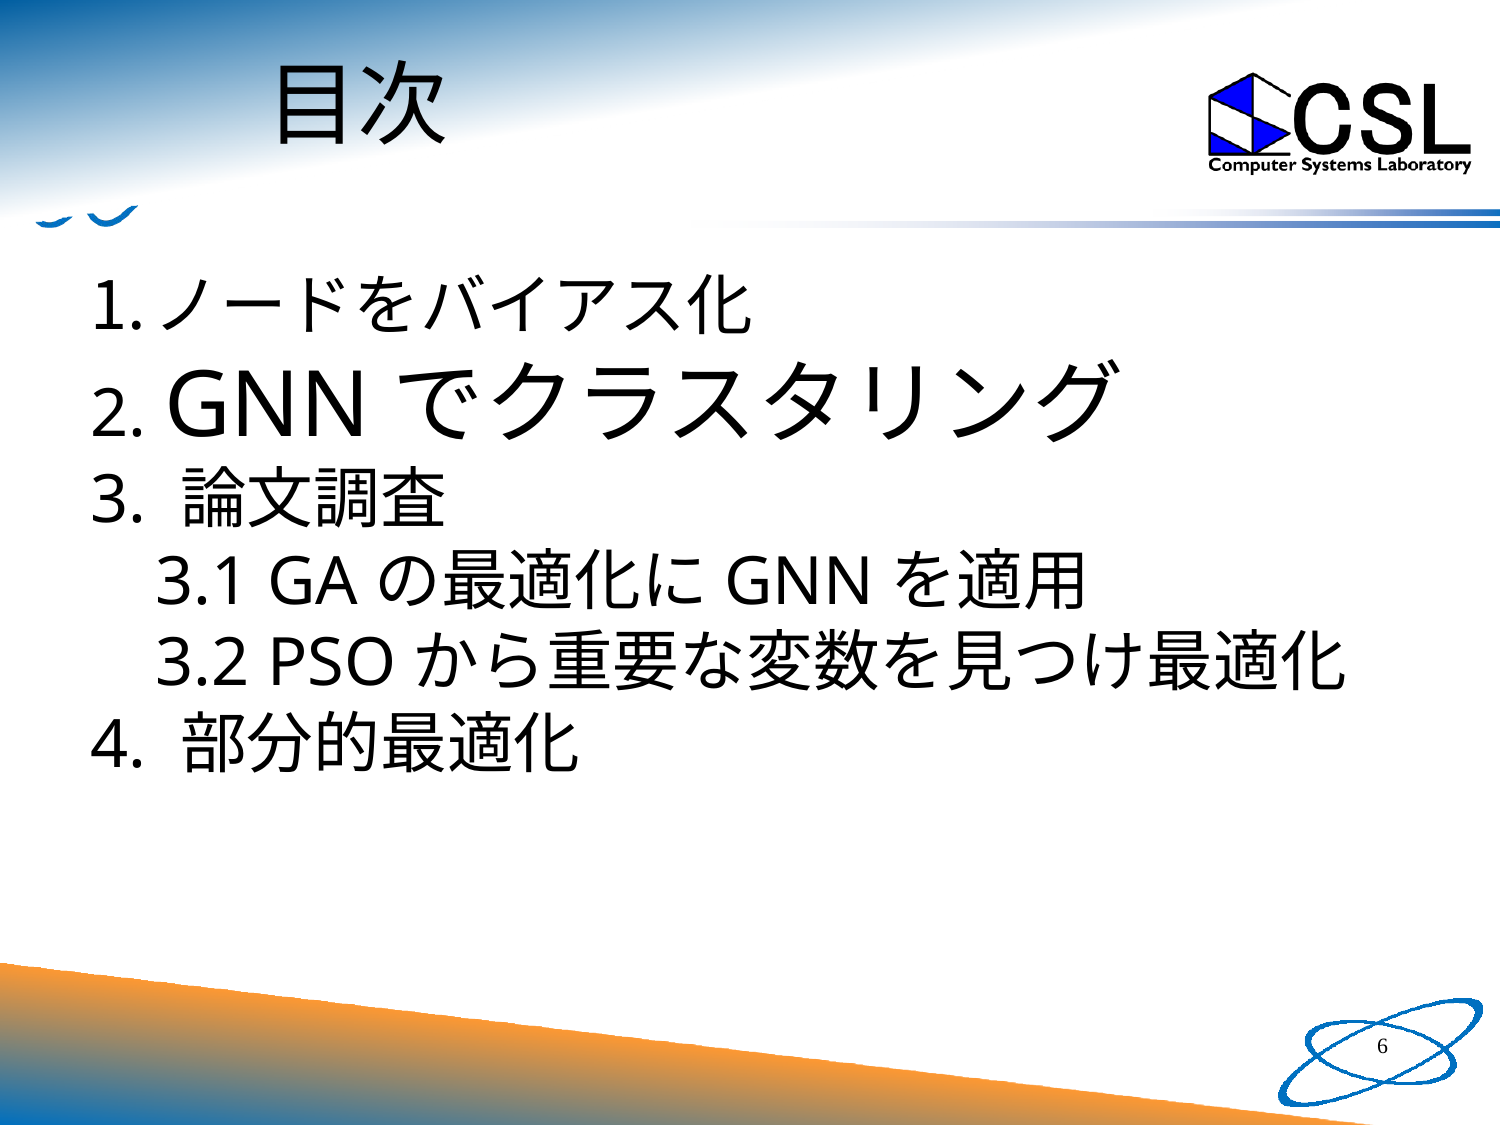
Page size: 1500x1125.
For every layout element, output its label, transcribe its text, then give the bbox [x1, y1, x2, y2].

picture [0, 963, 1483, 1125]
title 目次 [264, 44, 638, 235]
text_box ノードをバイアス化 2. GNNでクラスタリング 3. 論文調査 3.1 GAの最適化にGNNを適用 3.2 PSOから重要な変数を見つけ最適化 4. 部分的最適化 [89, 261, 1388, 781]
picture [0, 0, 1500, 228]
slide_number 6 [1366, 1032, 1411, 1058]
